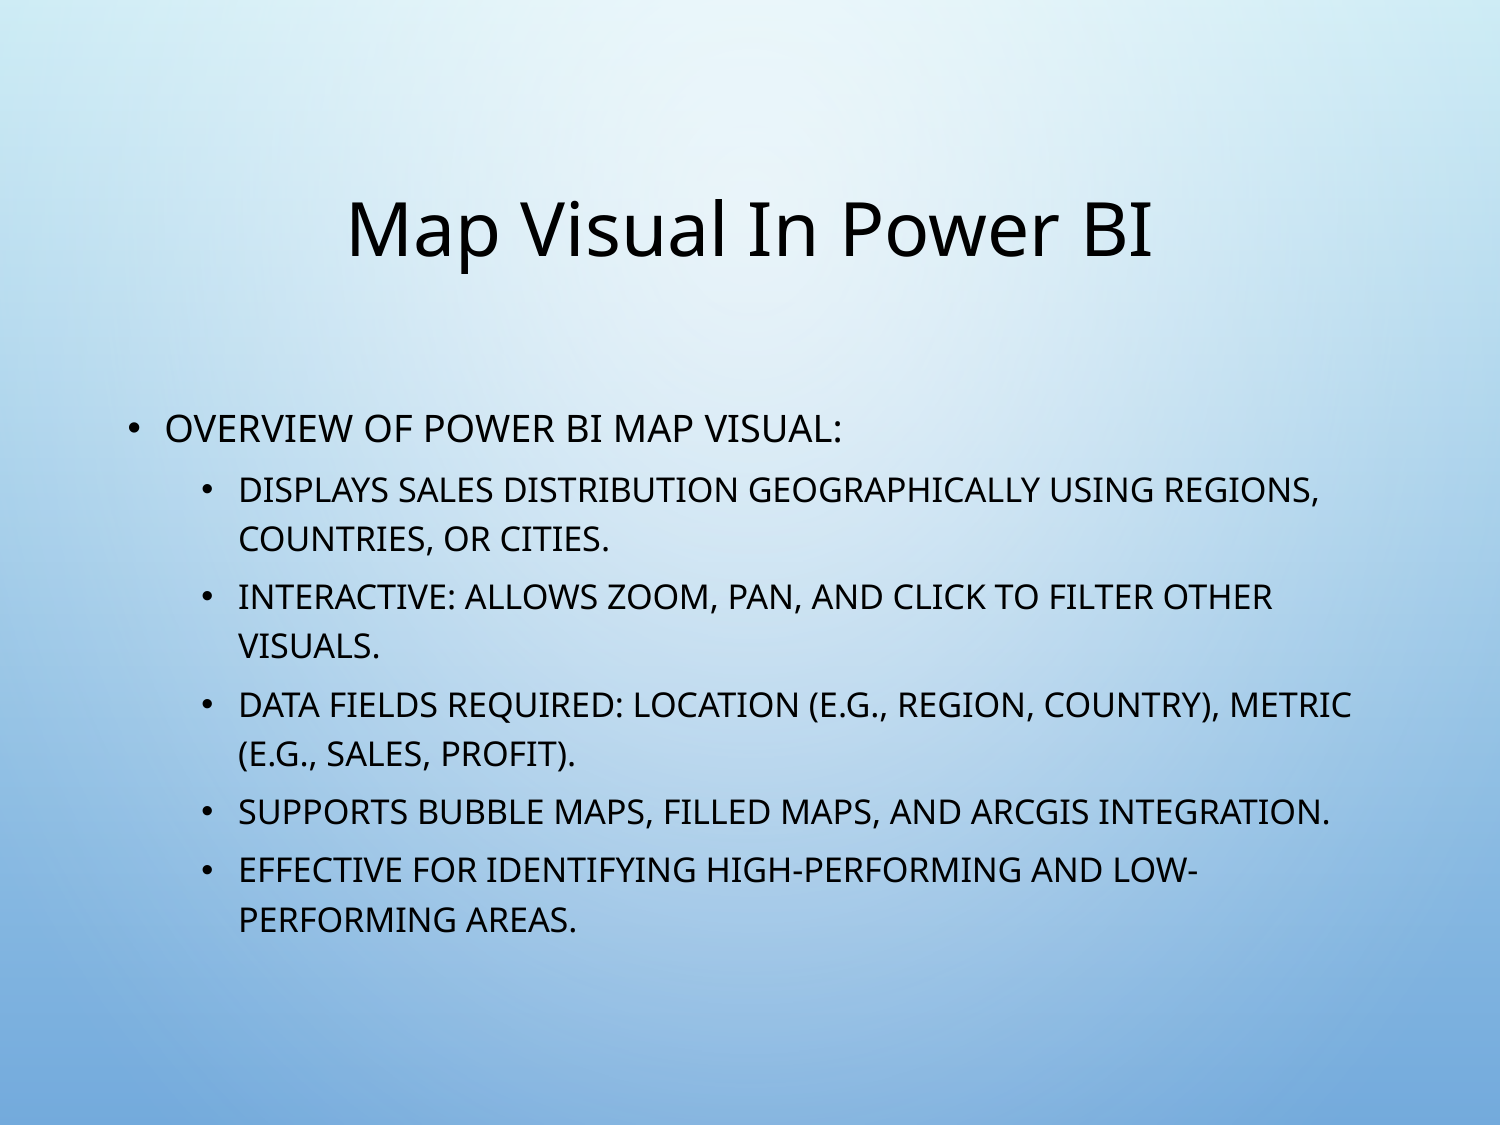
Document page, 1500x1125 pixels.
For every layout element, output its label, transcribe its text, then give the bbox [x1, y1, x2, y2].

list Overview of Power BI Map Visual: Displays sales distribution geographically using regions, countries, or cities. Interactive: Allows zoom, pan, and click to filter other visuals. Data fields required: Location (e.g., Region, Country), Metric (e.g., Sales, Profit). Supports bubble maps, filled maps, and ArcGIS integration. Effective for identifying high-performing and low-performing areas. [112, 388, 1388, 950]
title Map Visual In Power BI [112, 101, 1388, 364]
